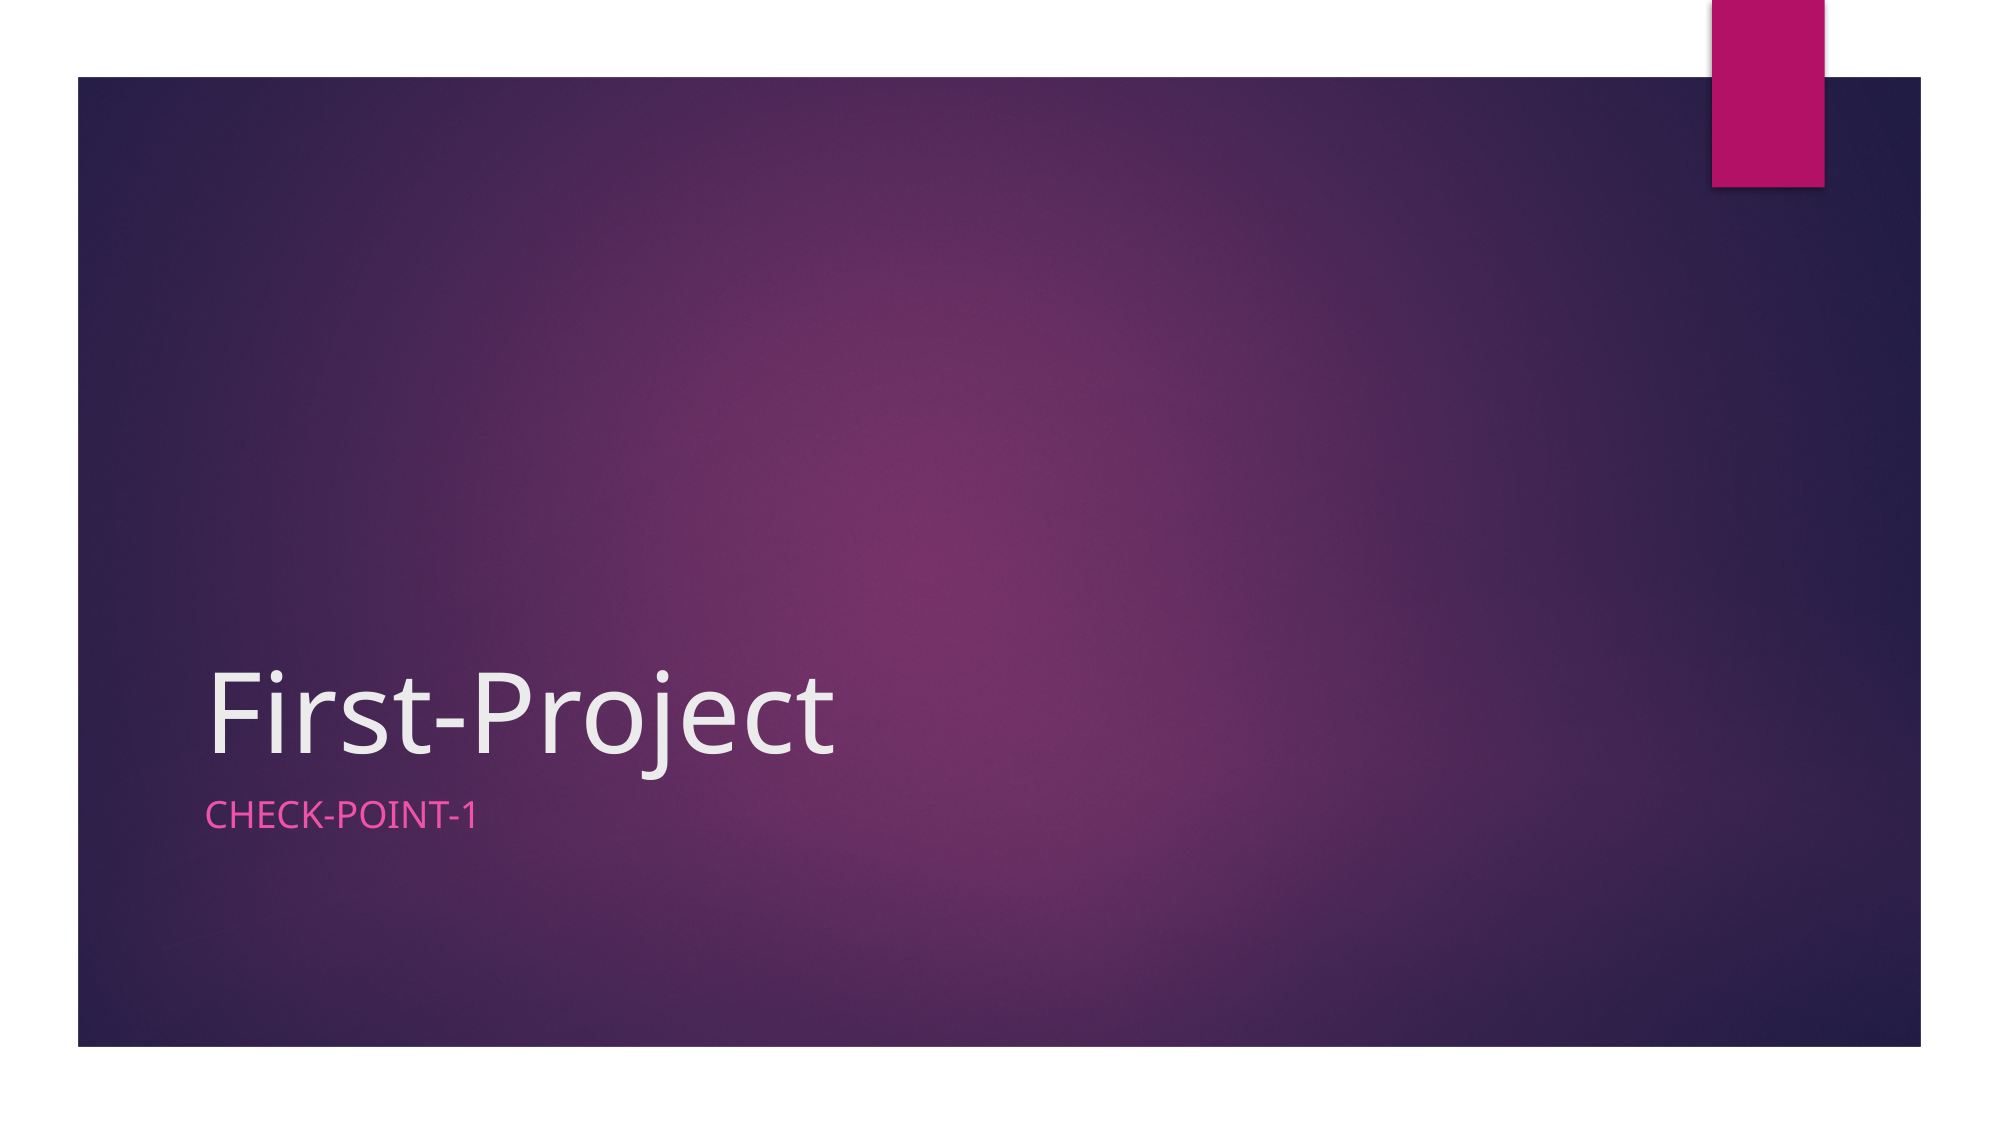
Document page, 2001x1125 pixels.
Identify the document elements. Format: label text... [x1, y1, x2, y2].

title First-Project [189, 344, 1638, 783]
subtitle Check-point-1 [189, 783, 1638, 925]
